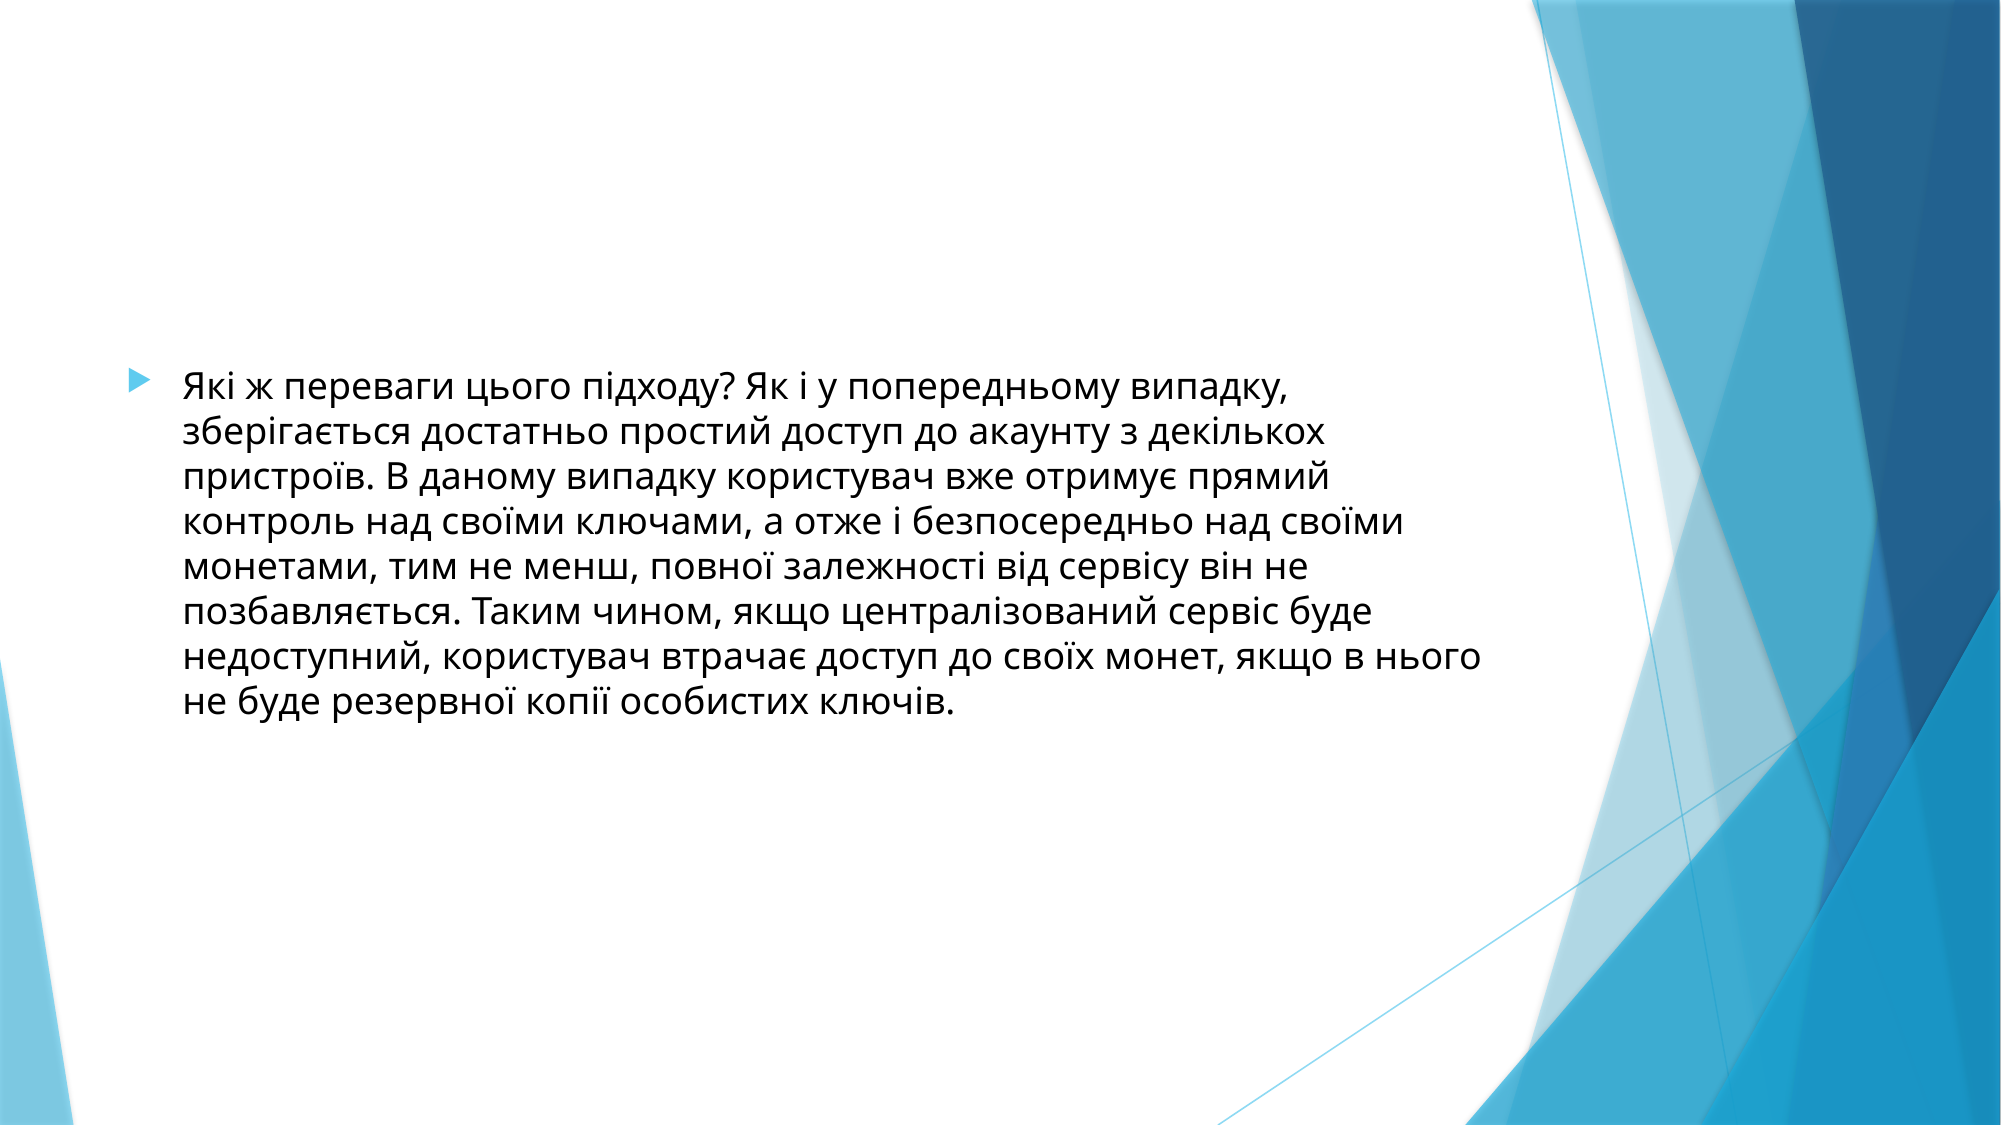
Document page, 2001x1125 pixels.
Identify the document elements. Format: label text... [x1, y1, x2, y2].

list Які ж переваги цього підходу? Як і у попередньому випадку, зберігається достатньо простий доступ до акаунту з декількох пристроїв. В даному випадку користувач вже отримує прямий контроль над своїми ключами, а отже і безпосередньо над своїми монетами, тим не менш, повної залежності від сервісу він не позбавляється. Таким чином, якщо централізований сервіс буде недоступний, користувач втрачає доступ до своїх монет, якщо в нього не буде резервної копії особистих ключів. [111, 354, 1522, 992]
